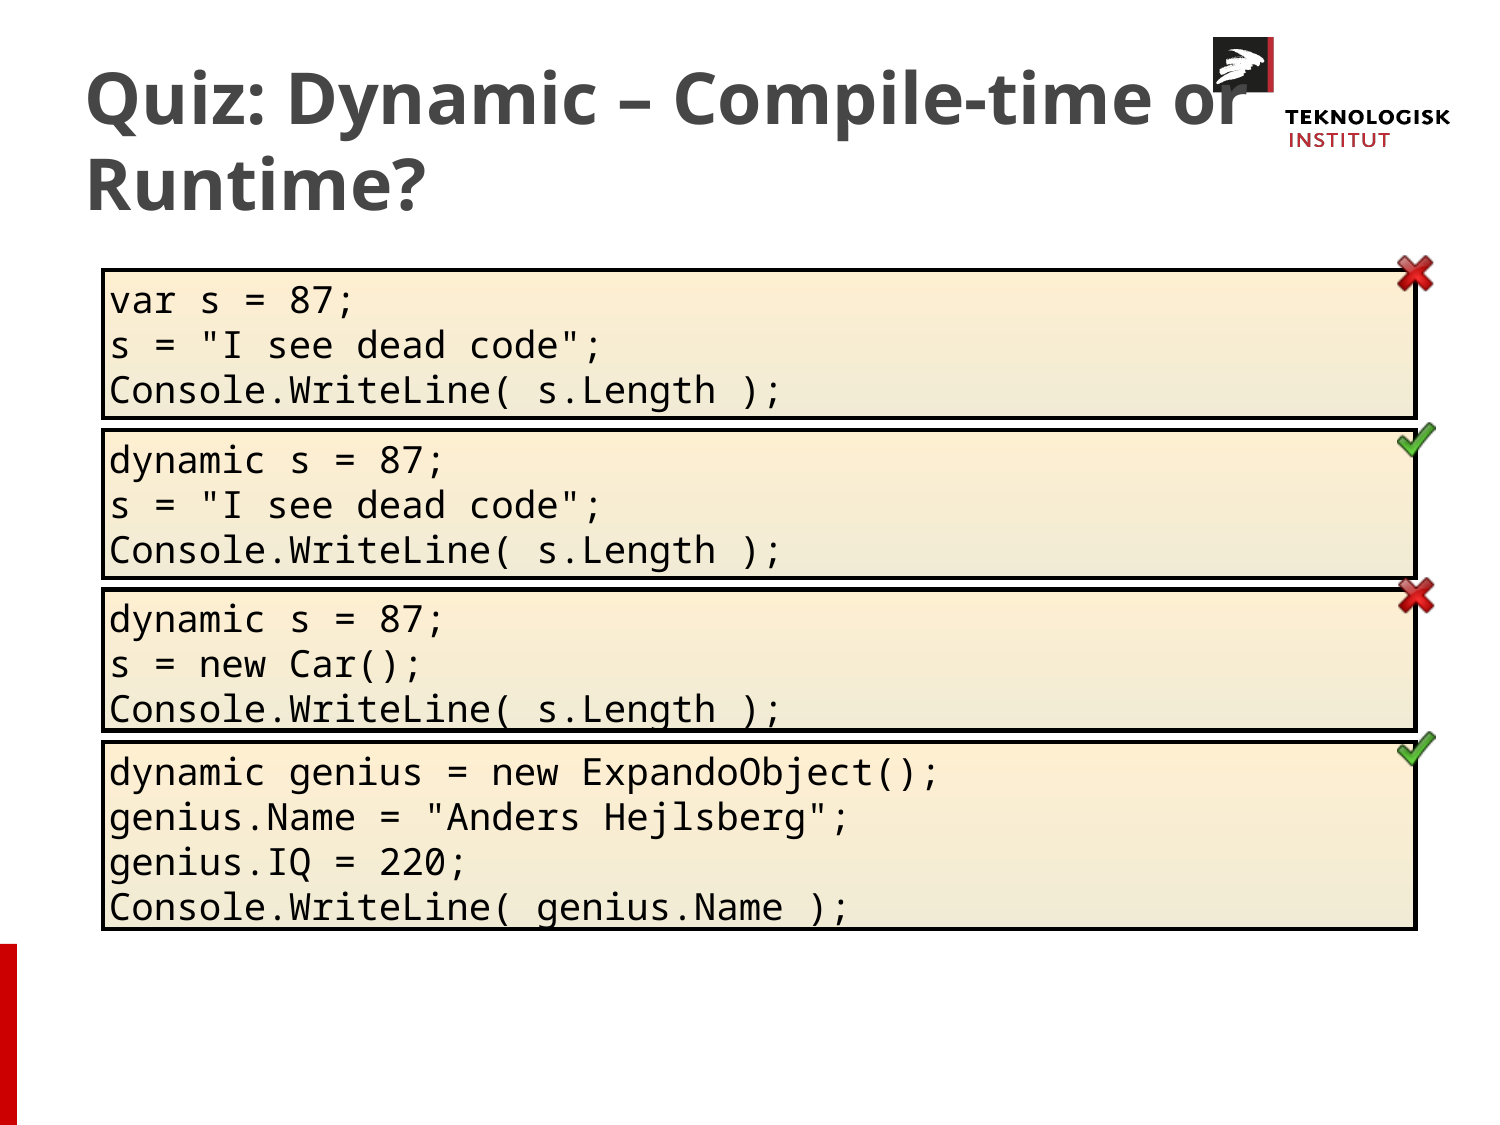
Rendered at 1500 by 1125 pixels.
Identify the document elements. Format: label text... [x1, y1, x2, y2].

picture [1213, 37, 1450, 147]
text_box var s = 87; s = "I see dead code"; Console.WriteLine( s.Length ); [103, 270, 1416, 419]
text_box dynamic genius = new ExpandoObject(); genius.Name = "Anders Hejlsberg"; genius.IQ = 220; Console.WriteLine( genius.Name ); [103, 742, 1416, 929]
text_box dynamic s = 87; s = new Car(); Console.WriteLine( s.Length ); [103, 589, 1416, 731]
picture [1396, 254, 1435, 293]
text_box dynamic s = 87; s = "I see dead code"; Console.WriteLine( s.Length ); [103, 429, 1416, 578]
picture [1397, 420, 1436, 459]
picture [1397, 576, 1436, 615]
picture [1397, 730, 1436, 769]
title Quiz: Dynamic – Compile-time or Runtime? [70, 45, 1425, 233]
